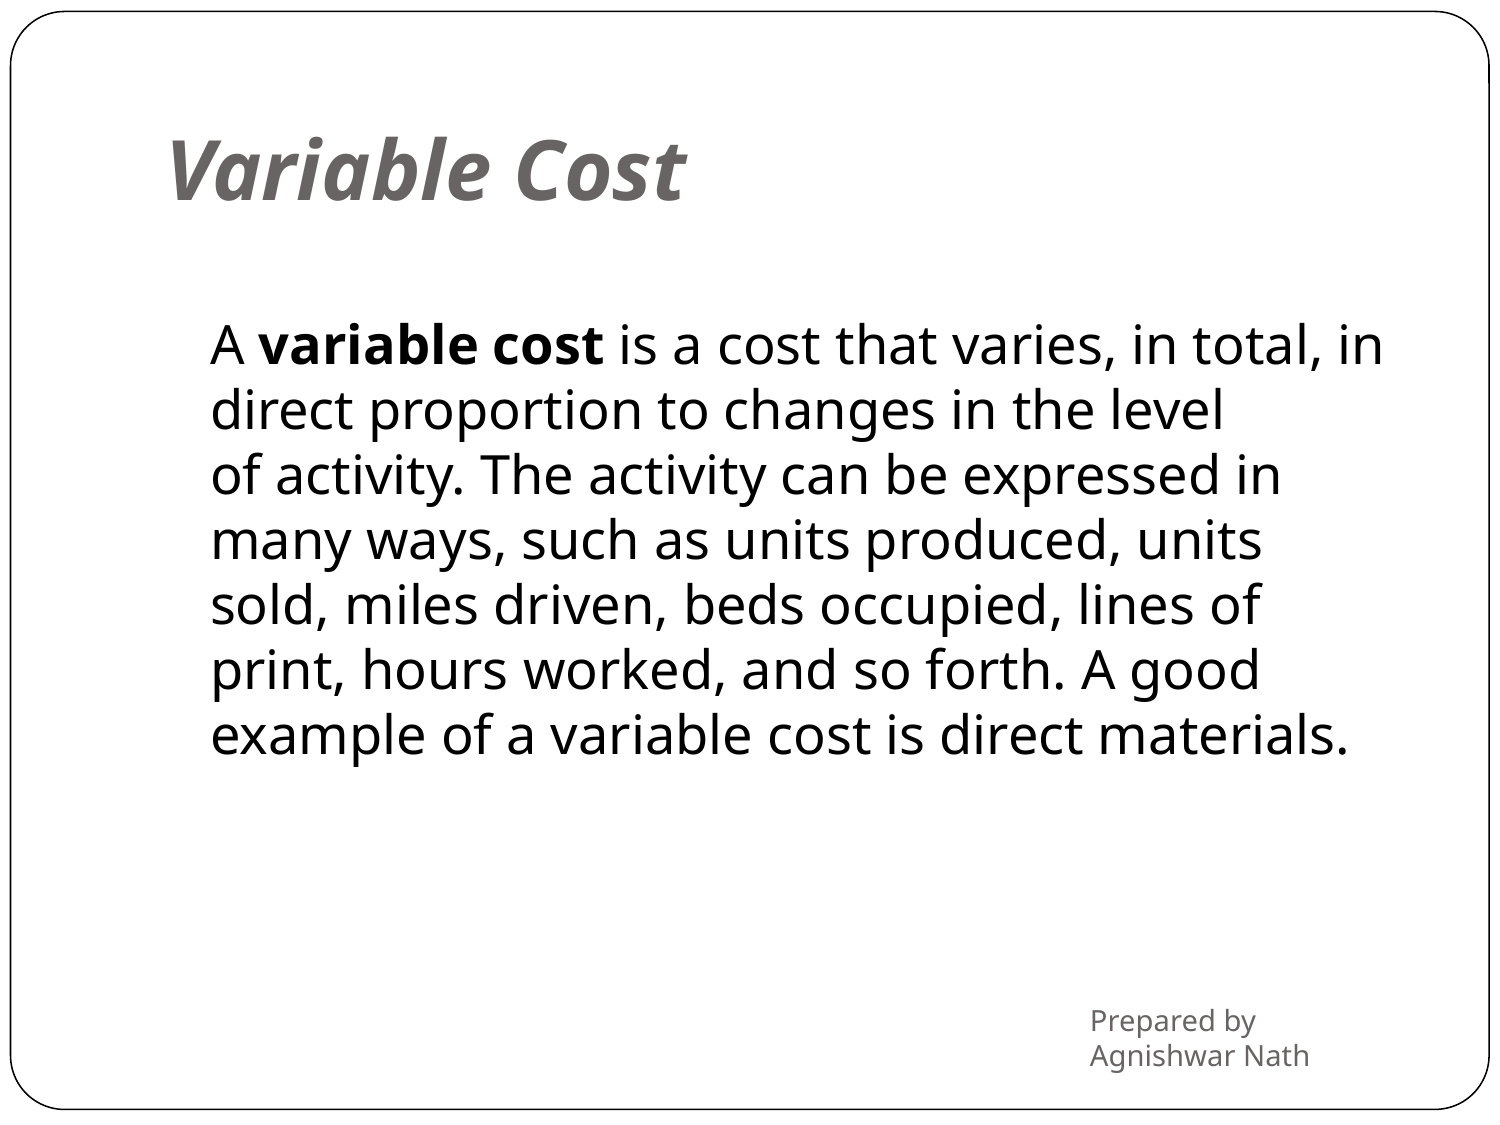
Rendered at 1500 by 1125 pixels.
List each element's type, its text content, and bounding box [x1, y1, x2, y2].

list A variable cost is a cost that varies, in total, in direct proportion to changes in the level of activity. The activity can be expressed in many ways, such as units produced, units sold, miles driven, beds occupied, lines of print, hours worked, and so forth. A good example of a variable cost is direct materials. [150, 237, 1425, 988]
title Variable Cost [150, 45, 1425, 233]
footer Prepared by Agnishwar Nath [1074, 999, 1388, 1075]
